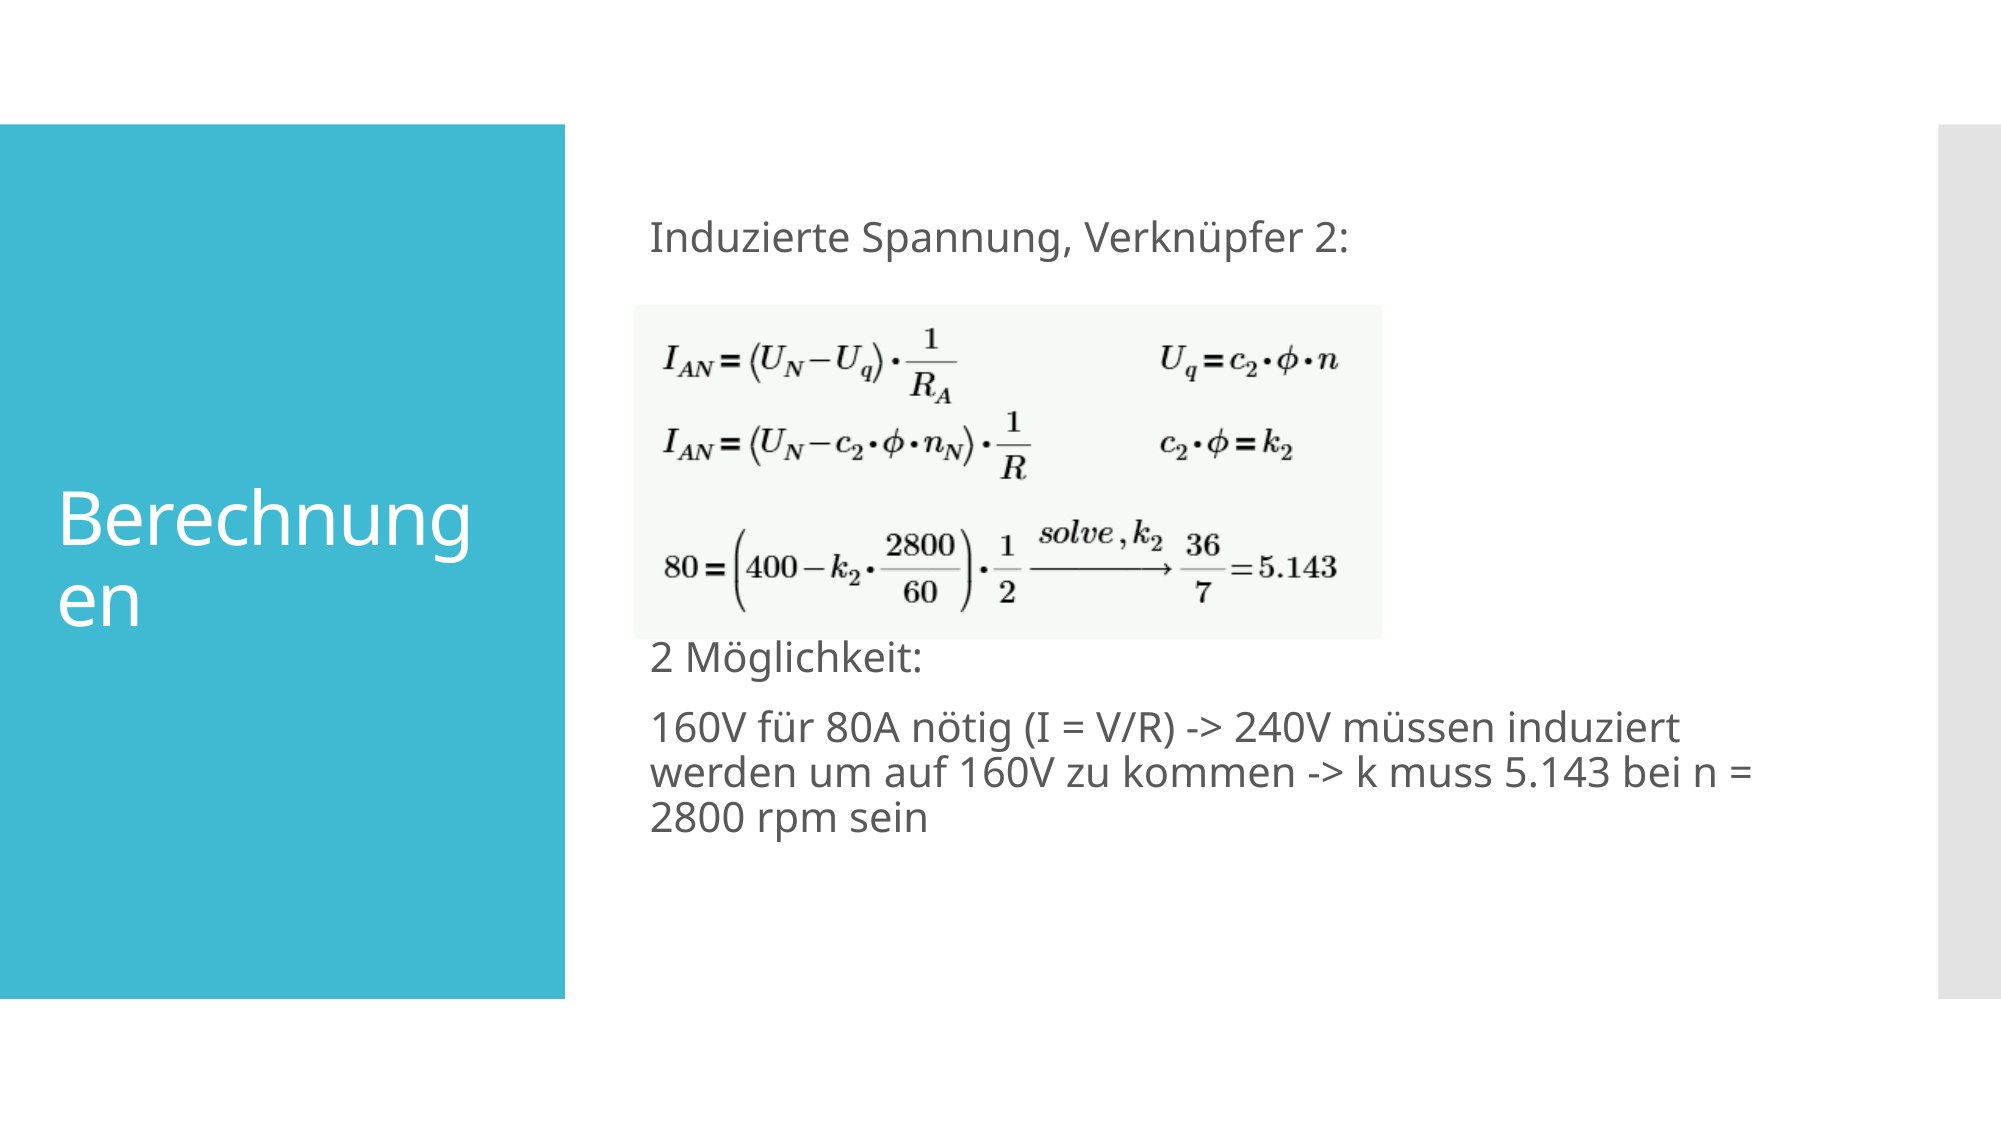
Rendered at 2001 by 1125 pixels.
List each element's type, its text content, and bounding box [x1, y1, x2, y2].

picture [634, 305, 1382, 639]
title Berechnungen [41, 184, 525, 940]
list Induzierte Spannung, Verknüpfer 2: 2 Möglichkeit: 160V für 80A nötig (I = V/R) -> 240V müssen induziert werden um auf 160V zu kommen -> k muss 5.143 bei n = 2800 rpm sein [634, 141, 1835, 982]
